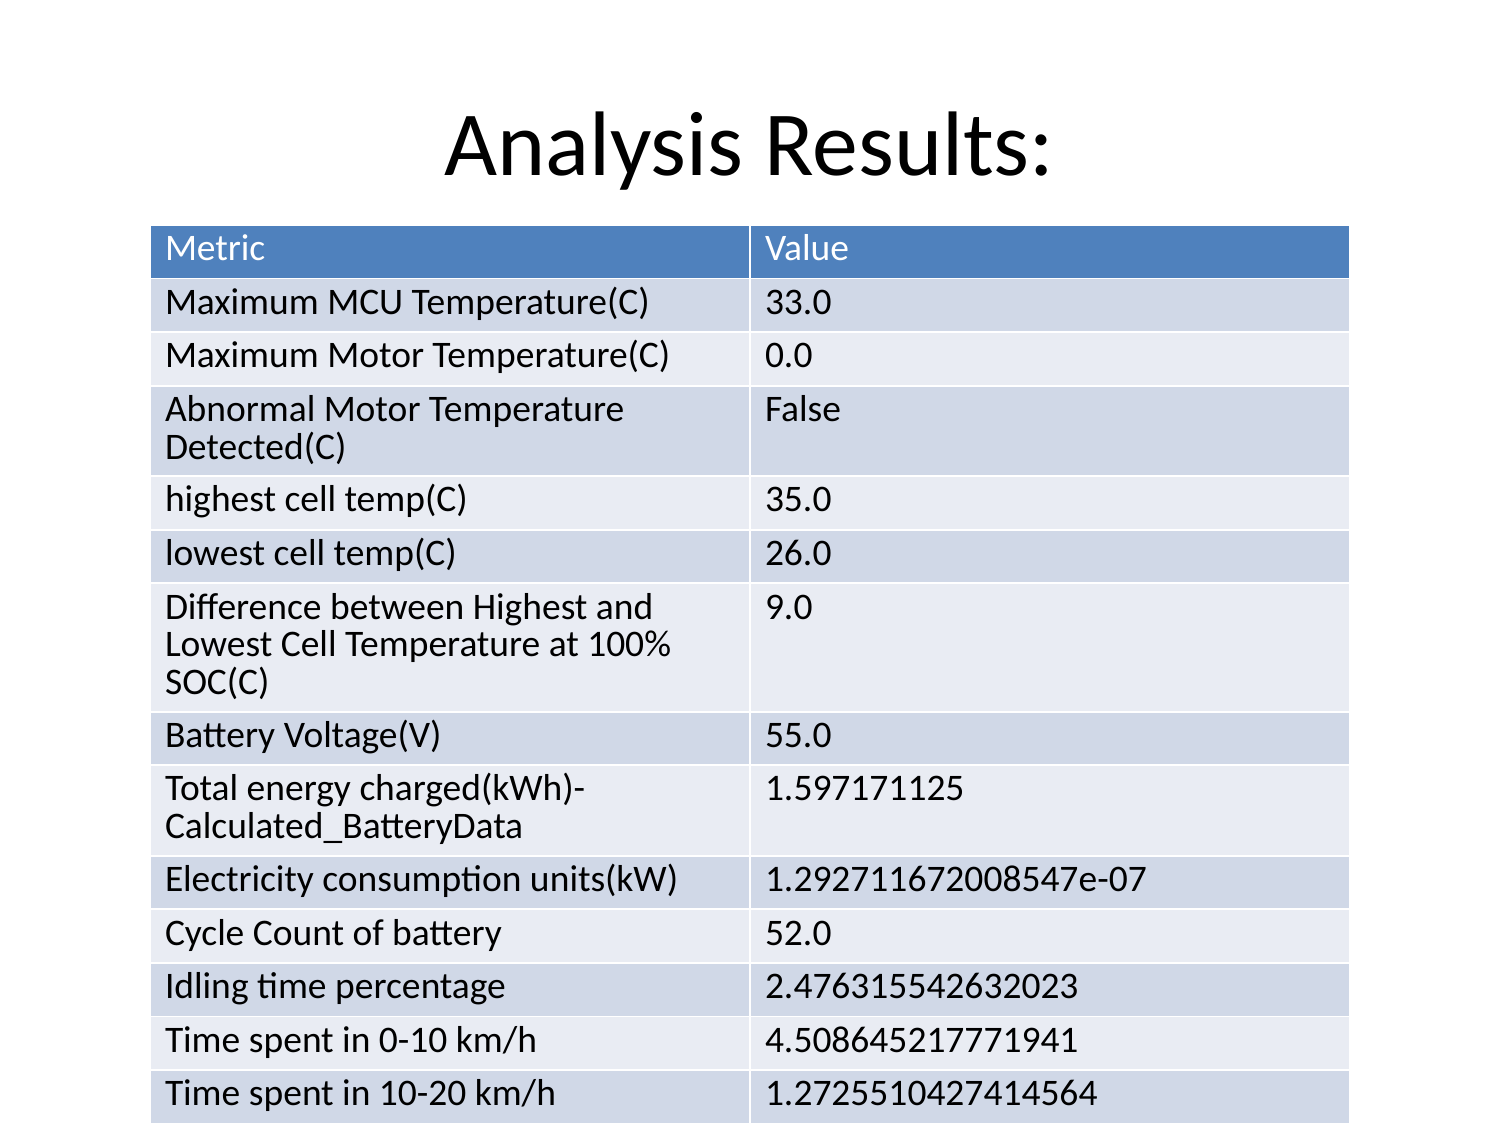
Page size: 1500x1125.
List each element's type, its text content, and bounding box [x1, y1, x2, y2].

title Analysis Results: [75, 45, 1425, 233]
table_header Metric [151, 226, 749, 278]
table_cell Cycle Count of battery [151, 910, 749, 962]
table_cell Idling time percentage [151, 964, 749, 1016]
table_cell 35.0 [751, 477, 1349, 529]
table_cell highest cell temp(C) [151, 477, 749, 529]
table_cell 26.0 [751, 531, 1349, 582]
table_cell lowest cell temp(C) [151, 531, 749, 582]
table_cell 0.0 [751, 333, 1349, 385]
table_cell 9.0 [751, 584, 1349, 711]
table_cell 55.0 [751, 713, 1349, 764]
table_cell Maximum Motor Temperature(C) [151, 333, 749, 385]
table_cell Maximum MCU Temperature(C) [151, 279, 749, 331]
table_cell 52.0 [751, 910, 1349, 962]
table_cell 1.2725510427414564 [751, 1071, 1349, 1123]
table_cell Difference between Highest and Lowest Cell Temperature at 100% SOC(C) [151, 584, 749, 711]
table_cell Total energy charged(kWh)- Calculated_BatteryData [151, 766, 749, 855]
table_cell Abnormal Motor Temperature Detected(C) [151, 387, 749, 475]
table_cell Electricity consumption units(kW) [151, 857, 749, 908]
table_header Value [751, 226, 1349, 278]
table_cell False [751, 387, 1349, 475]
table_cell 2.476315542632023 [751, 964, 1349, 1016]
table_cell 1.292711672008547e-07 [751, 857, 1349, 908]
table_cell 33.0 [751, 279, 1349, 331]
table_cell 1.597171125 [751, 766, 1349, 855]
table_cell Battery Voltage(V) [151, 713, 749, 764]
table_cell 4.508645217771941 [751, 1017, 1349, 1069]
table_cell Time spent in 10-20 km/h [151, 1071, 749, 1123]
table_cell Time spent in 0-10 km/h [151, 1017, 749, 1069]
